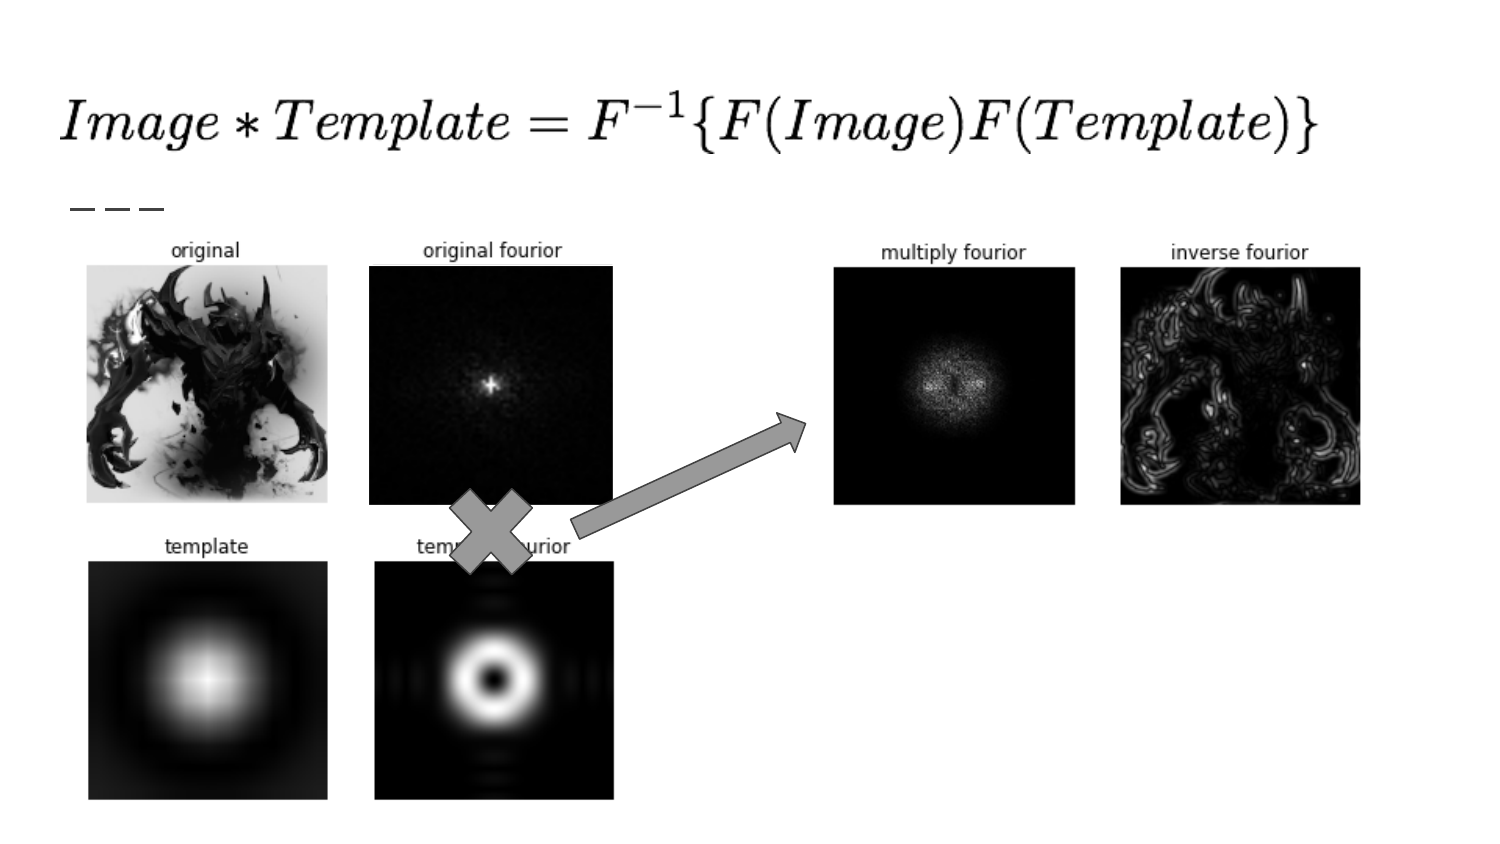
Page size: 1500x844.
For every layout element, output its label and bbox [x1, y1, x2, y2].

text_box [627, 412, 782, 518]
picture [787, 232, 1370, 539]
title [51, 61, 1449, 182]
picture [60, 88, 1321, 154]
picture [39, 231, 622, 833]
